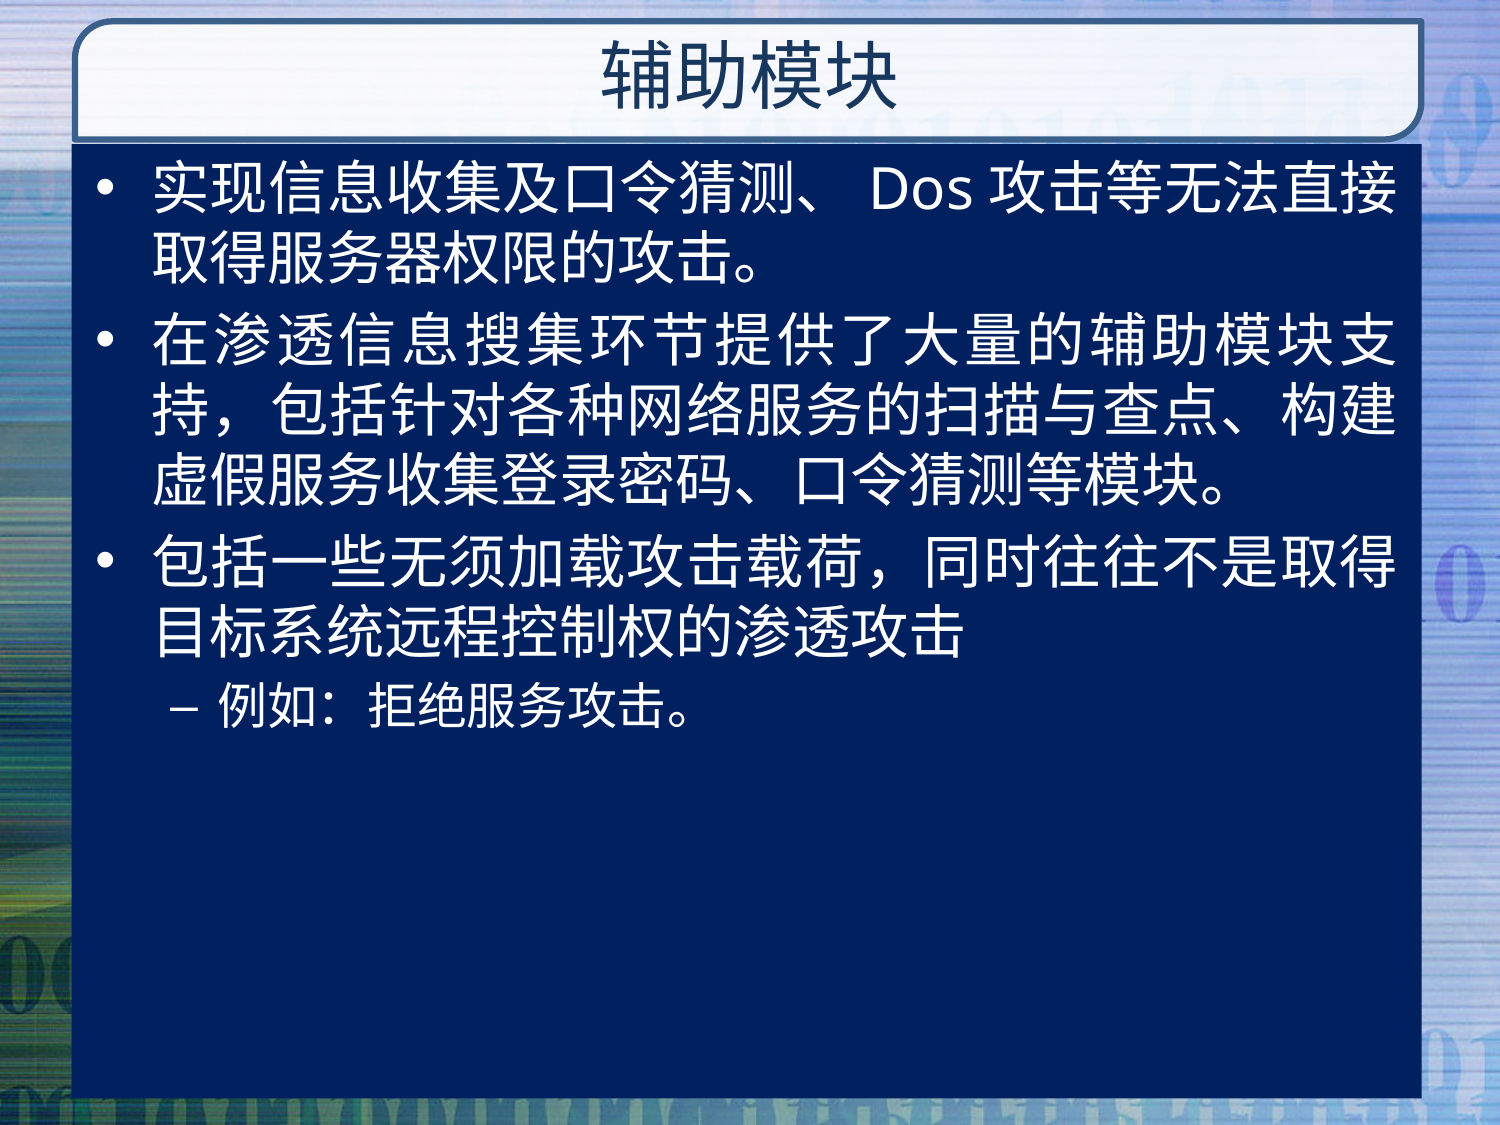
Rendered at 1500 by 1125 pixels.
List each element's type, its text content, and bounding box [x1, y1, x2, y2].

picture [0, 0, 1500, 1125]
title 辅助模块 [76, 21, 1423, 135]
list 实现信息收集及口令猜测、Dos攻击等无法直接取得服务器权限的攻击。 在渗透信息搜集环节提供了大量的辅助模块支持，包括针对各种网络服务的扫描与查点、构建虚假服务收集登录密码、口令猜测等模块。 包括一些无须加载攻击载荷，同时往往不是取得目标系统远程控制权的渗透攻击 例如：拒绝服务攻击。 [71, 144, 1422, 1099]
